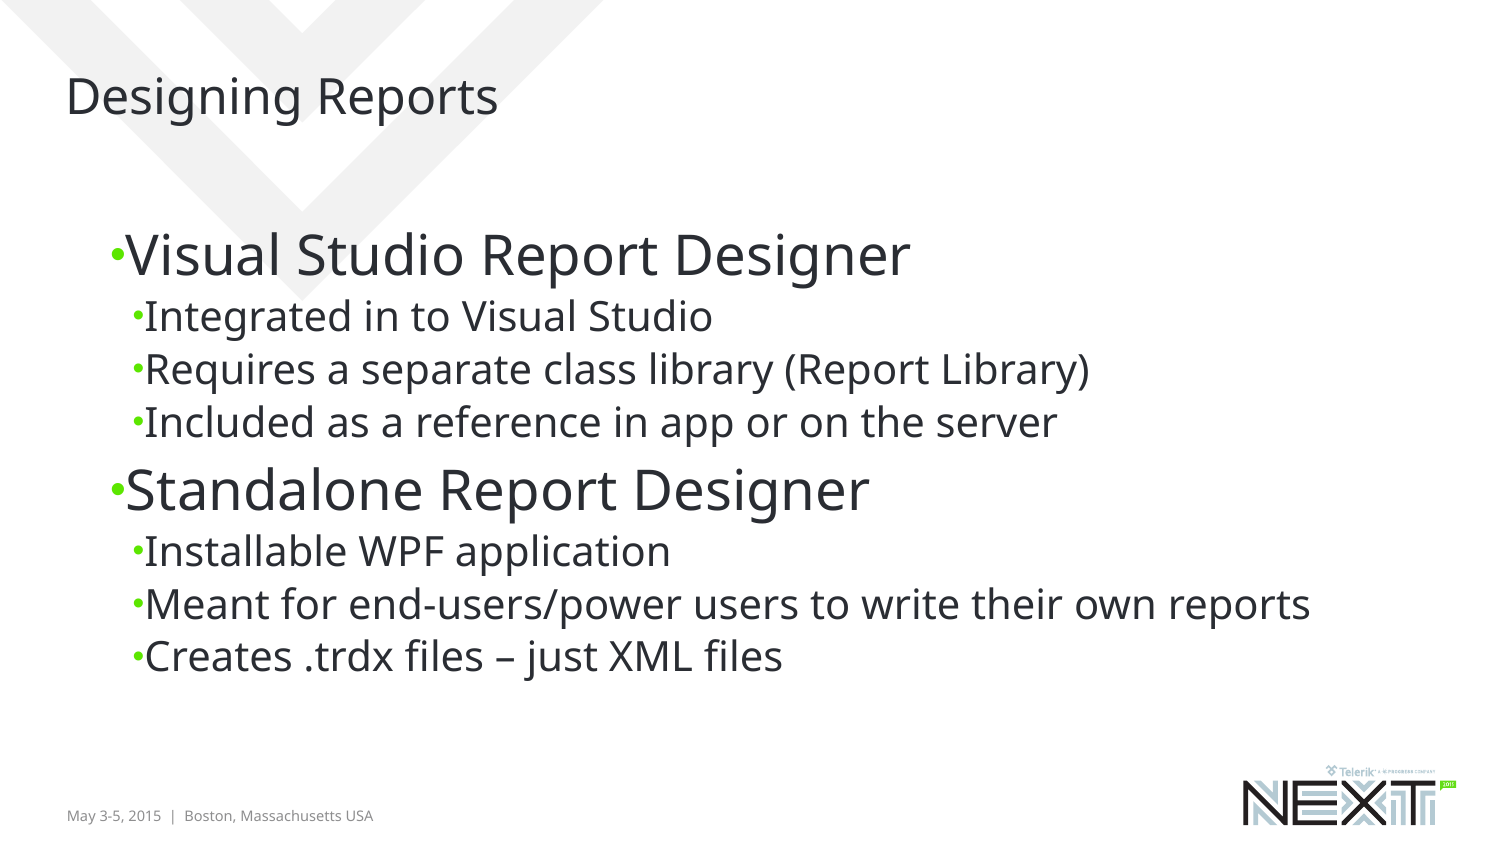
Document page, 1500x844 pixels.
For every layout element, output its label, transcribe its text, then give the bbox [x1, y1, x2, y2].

title Designing Reports [53, 64, 1449, 132]
list Visual Studio Report Designer Integrated in to Visual Studio Requires a separate class library (Report Library) Included as a reference in app or on the server Standalone Report Designer Installable WPF application Meant for end-users/power users to write their own reports Creates .trdx files – just XML files [53, 221, 1449, 757]
